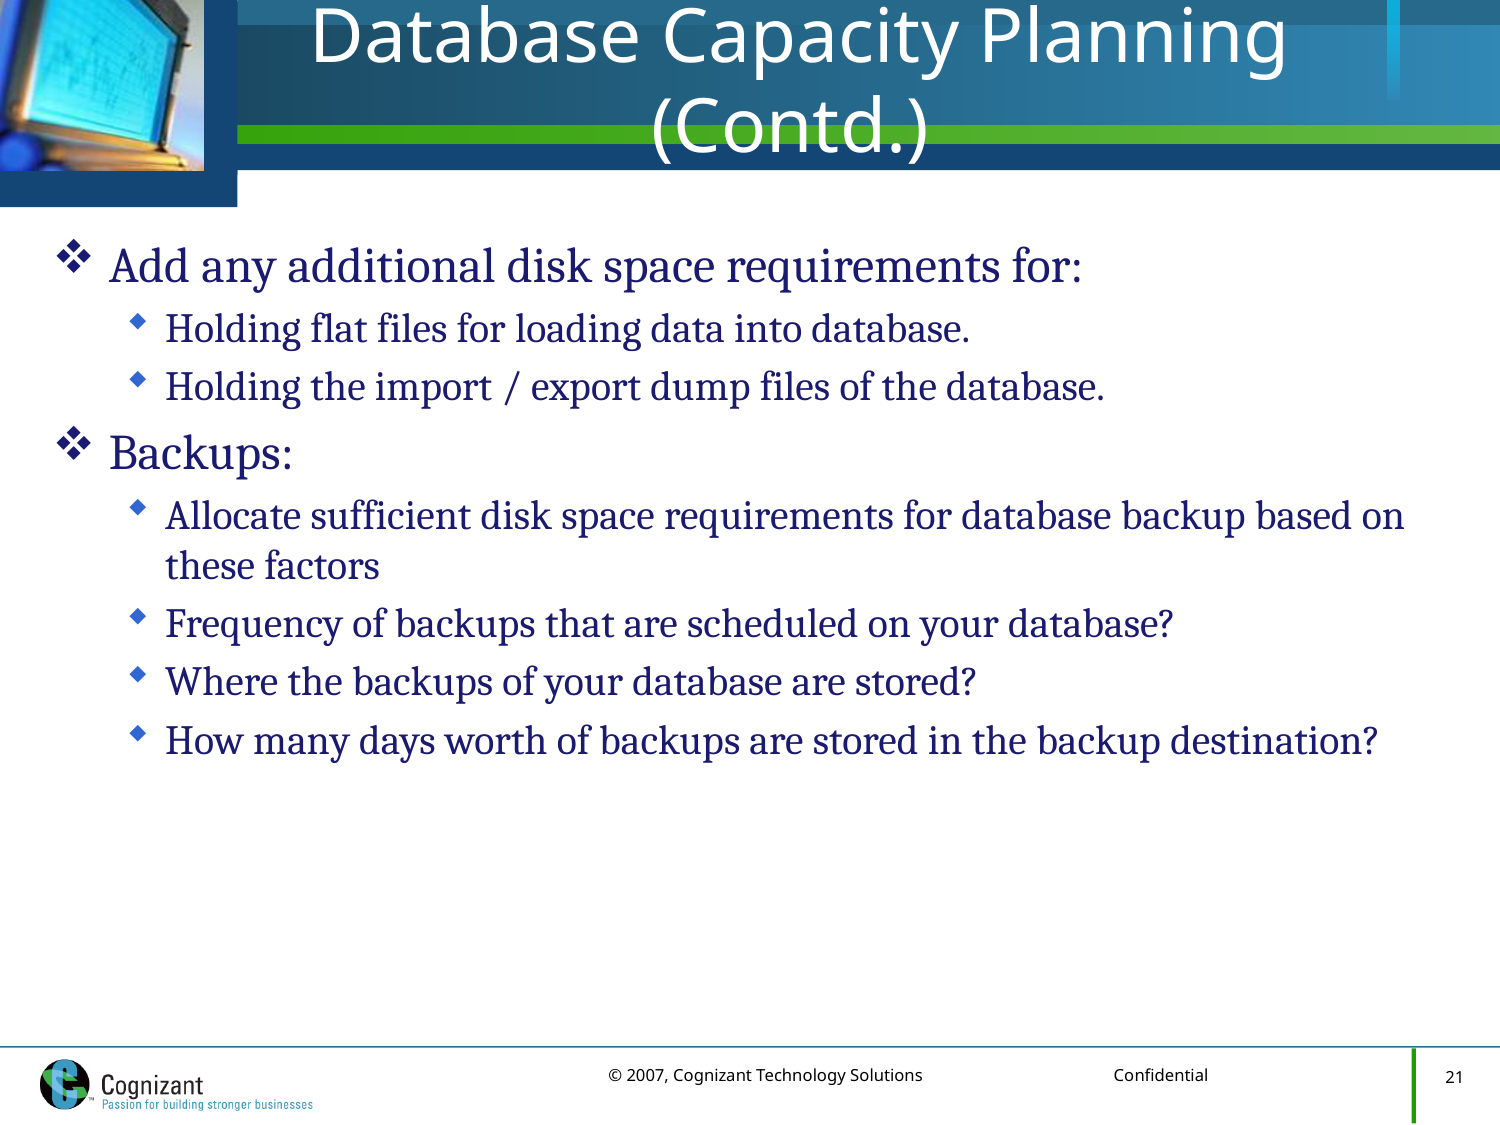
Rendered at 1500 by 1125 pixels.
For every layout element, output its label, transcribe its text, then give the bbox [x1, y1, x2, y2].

title Database Capacity Planning (Contd.) [237, 33, 1363, 122]
picture [0, 0, 204, 171]
list Add any additional disk space requirements for: Holding flat files for loading data into database. Holding the import / export dump files of the database. Backups: Allocate sufficient disk space requirements for database backup based on these factors Frequency of backups that are scheduled on your database? Where the backups of your database are stored? How many days worth of backups are stored in the backup destination? [37, 224, 1463, 1037]
picture [39, 1059, 313, 1111]
slide_number 21 [1418, 1058, 1492, 1112]
